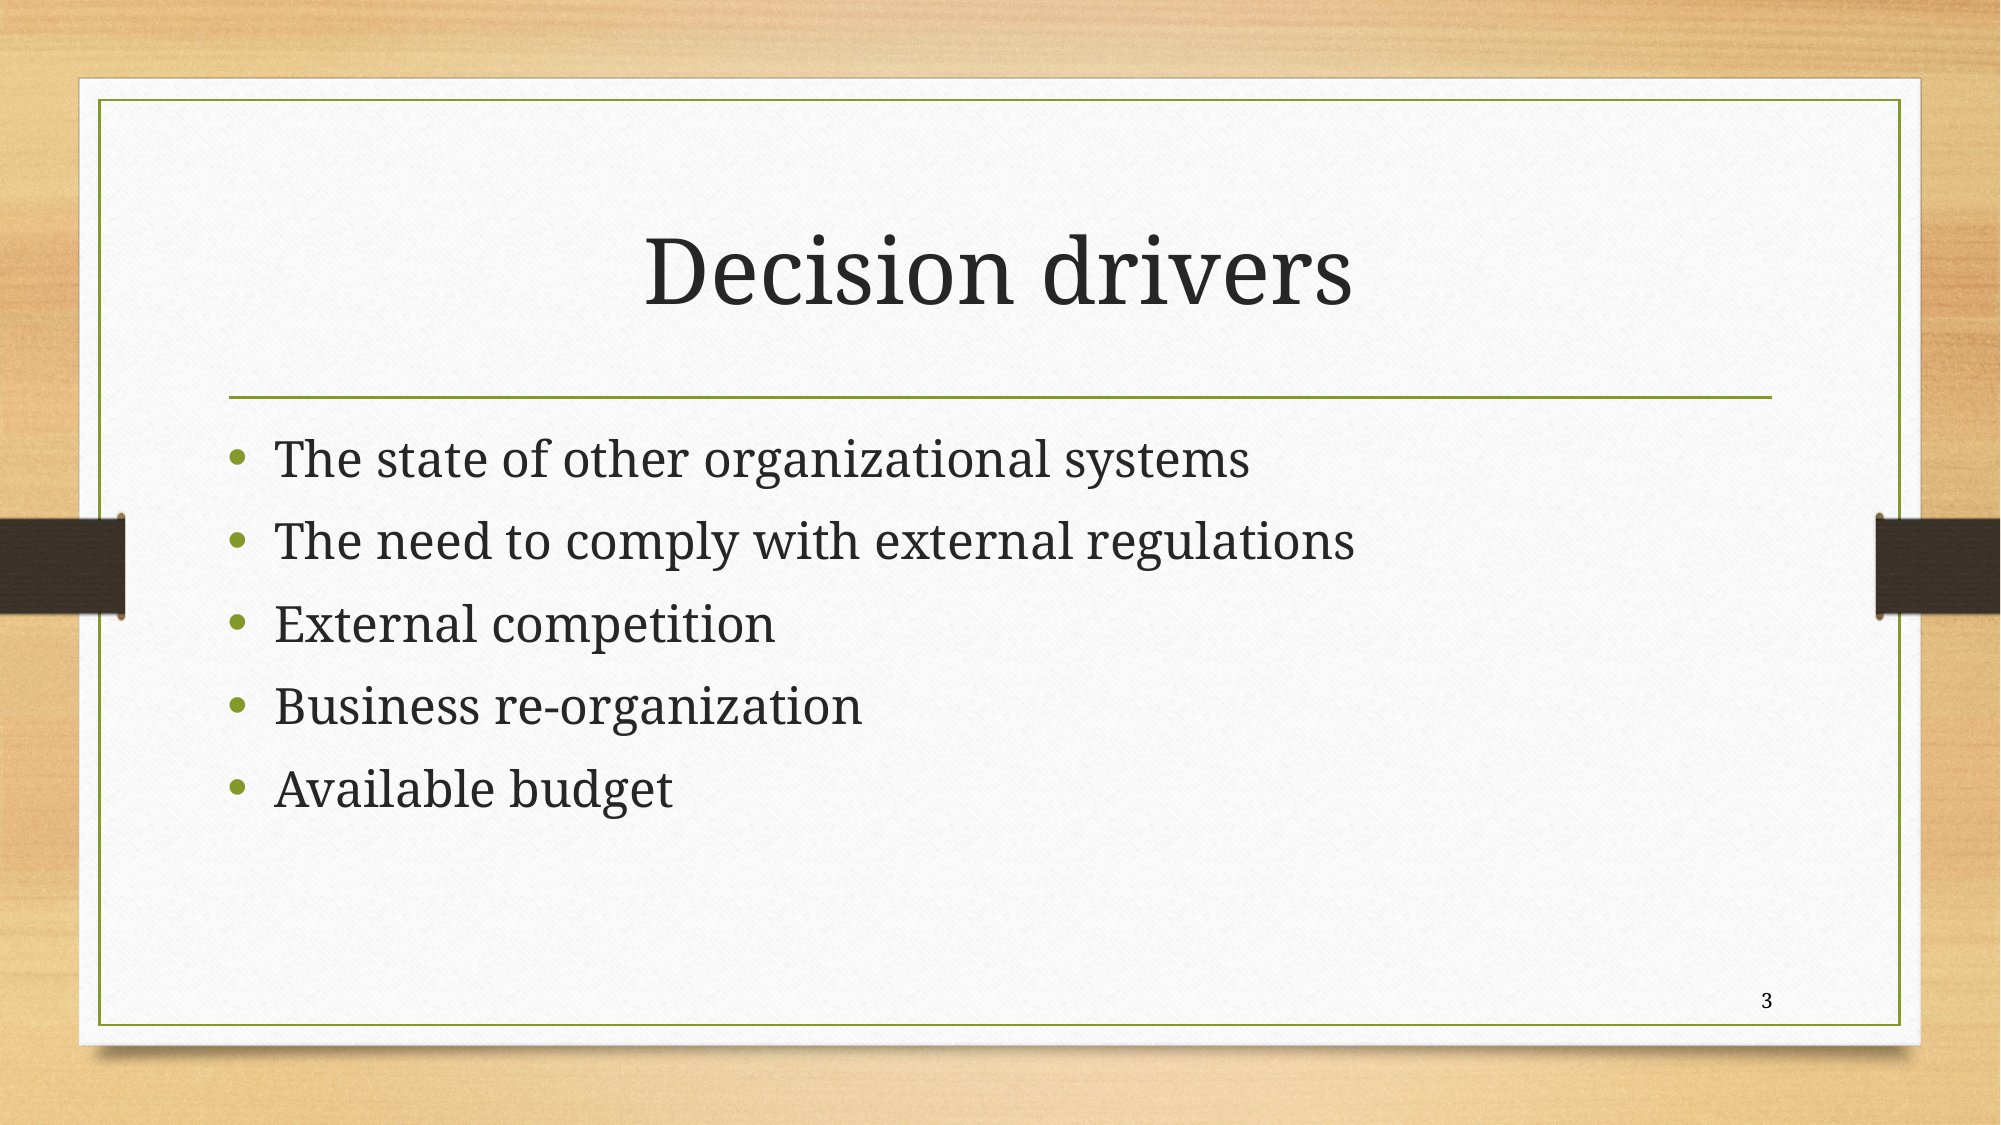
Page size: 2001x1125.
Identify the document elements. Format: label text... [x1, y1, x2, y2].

slide_number 3 [1698, 979, 1788, 1025]
picture [0, 0, 2001, 1125]
list The state of other organizational systems The need to comply with external regulations External competition Business re-organization Available budget [212, 419, 1788, 964]
title Decision drivers [212, 161, 1788, 375]
